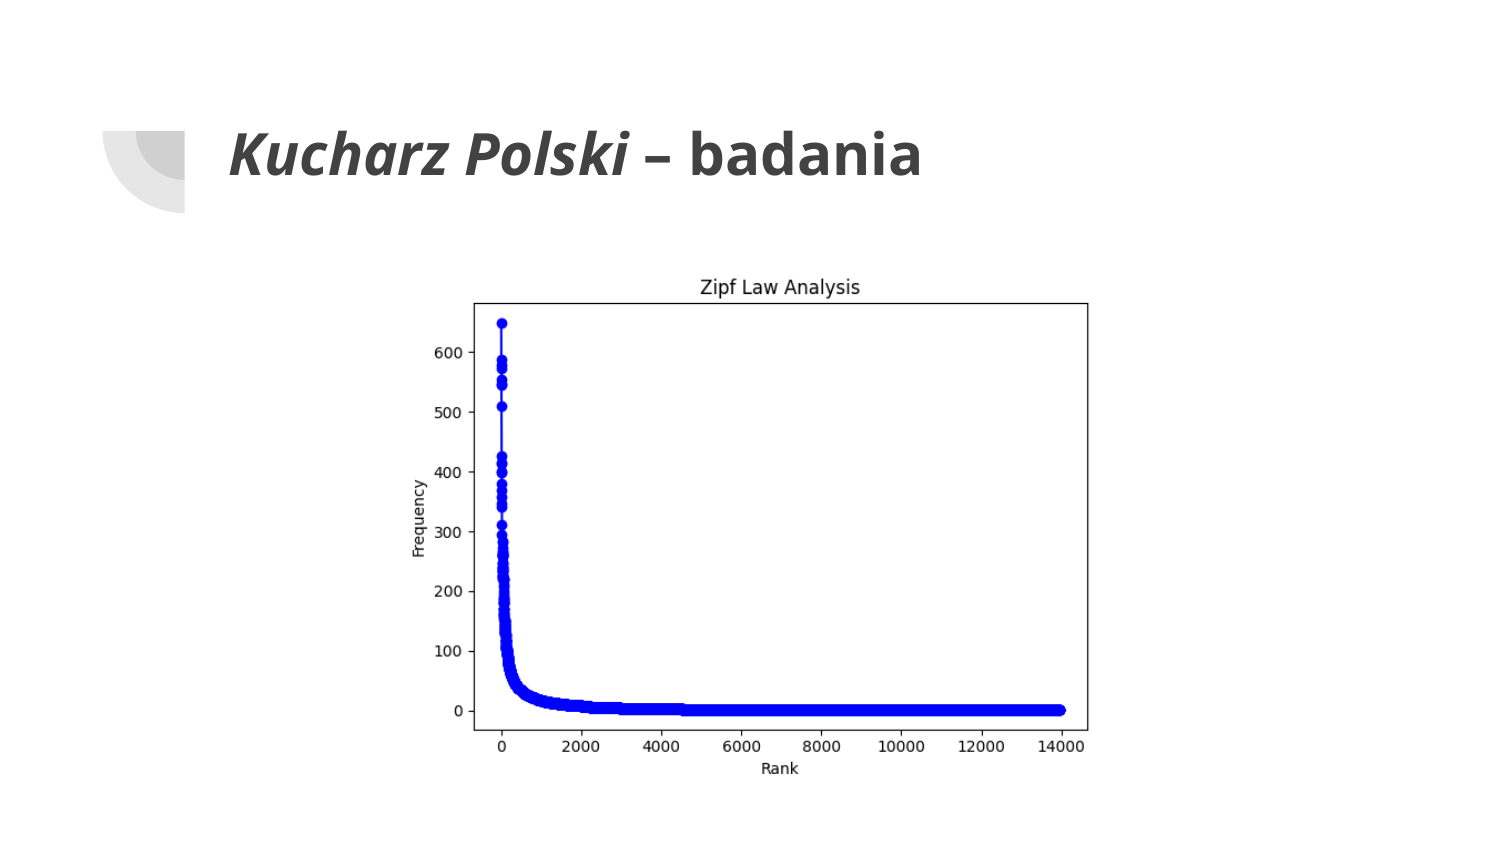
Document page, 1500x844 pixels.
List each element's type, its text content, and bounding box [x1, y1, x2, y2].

title Kucharz Polski – badania [213, 98, 1368, 263]
picture [395, 261, 1105, 794]
